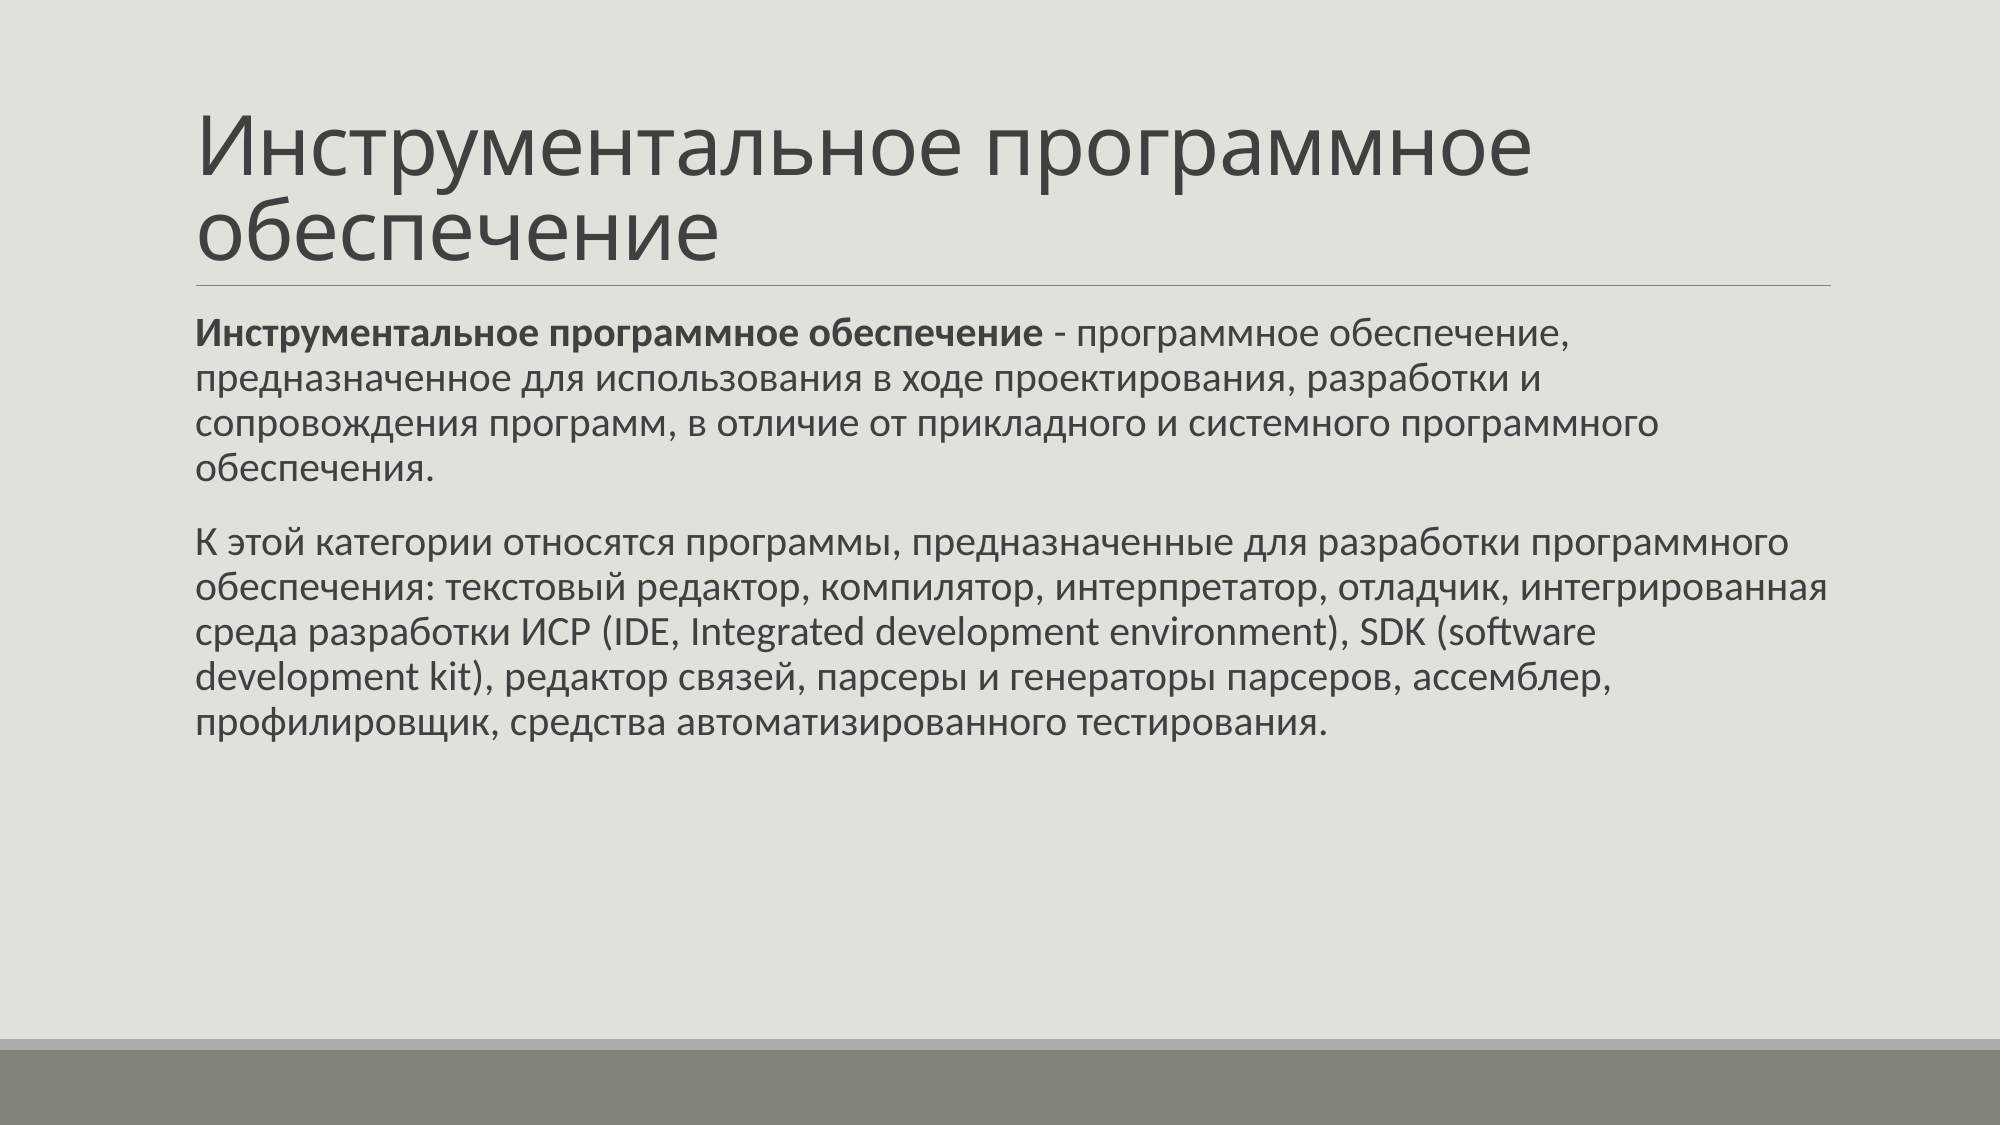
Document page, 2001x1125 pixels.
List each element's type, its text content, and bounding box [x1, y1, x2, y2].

title Инструментальное программное обеспечение [180, 47, 1830, 285]
list Инструментальное программное обеспечение - программное обеспечение, предназначенное для использования в ходе проектирования, разработки и сопровождения программ, в отличие от прикладного и системного программного обеспечения. К этой категории относятся программы, предназначенные для разработки программного обеспечения: текстовый редактор, компилятор, интерпретатор, отладчик, интегрированная среда разработки ИСР (IDE, Integrated development environment), SDK (software development kit), редактор связей, парсеры и генераторы парсеров, ассемблер, профилировщик, средства автоматизированного тестирования. [180, 302, 1830, 963]
